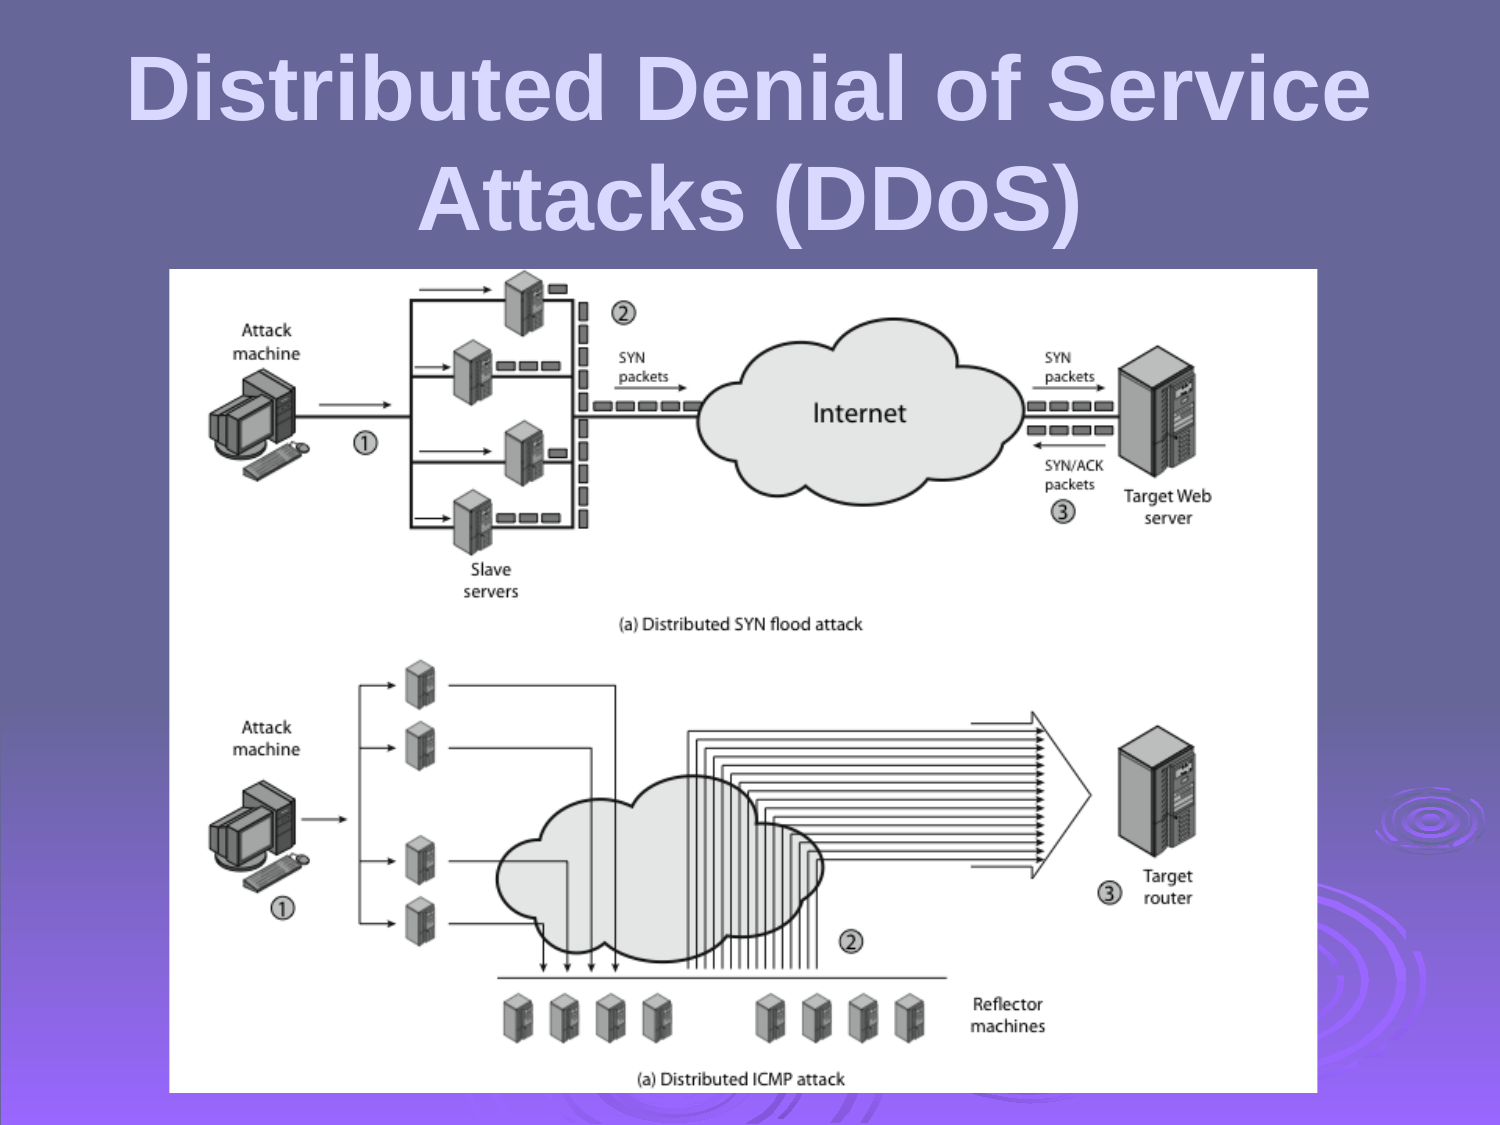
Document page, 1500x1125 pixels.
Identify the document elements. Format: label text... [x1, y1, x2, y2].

title Distributed Denial of Service Attacks (DDoS) [74, 45, 1426, 233]
picture [168, 269, 1318, 1093]
